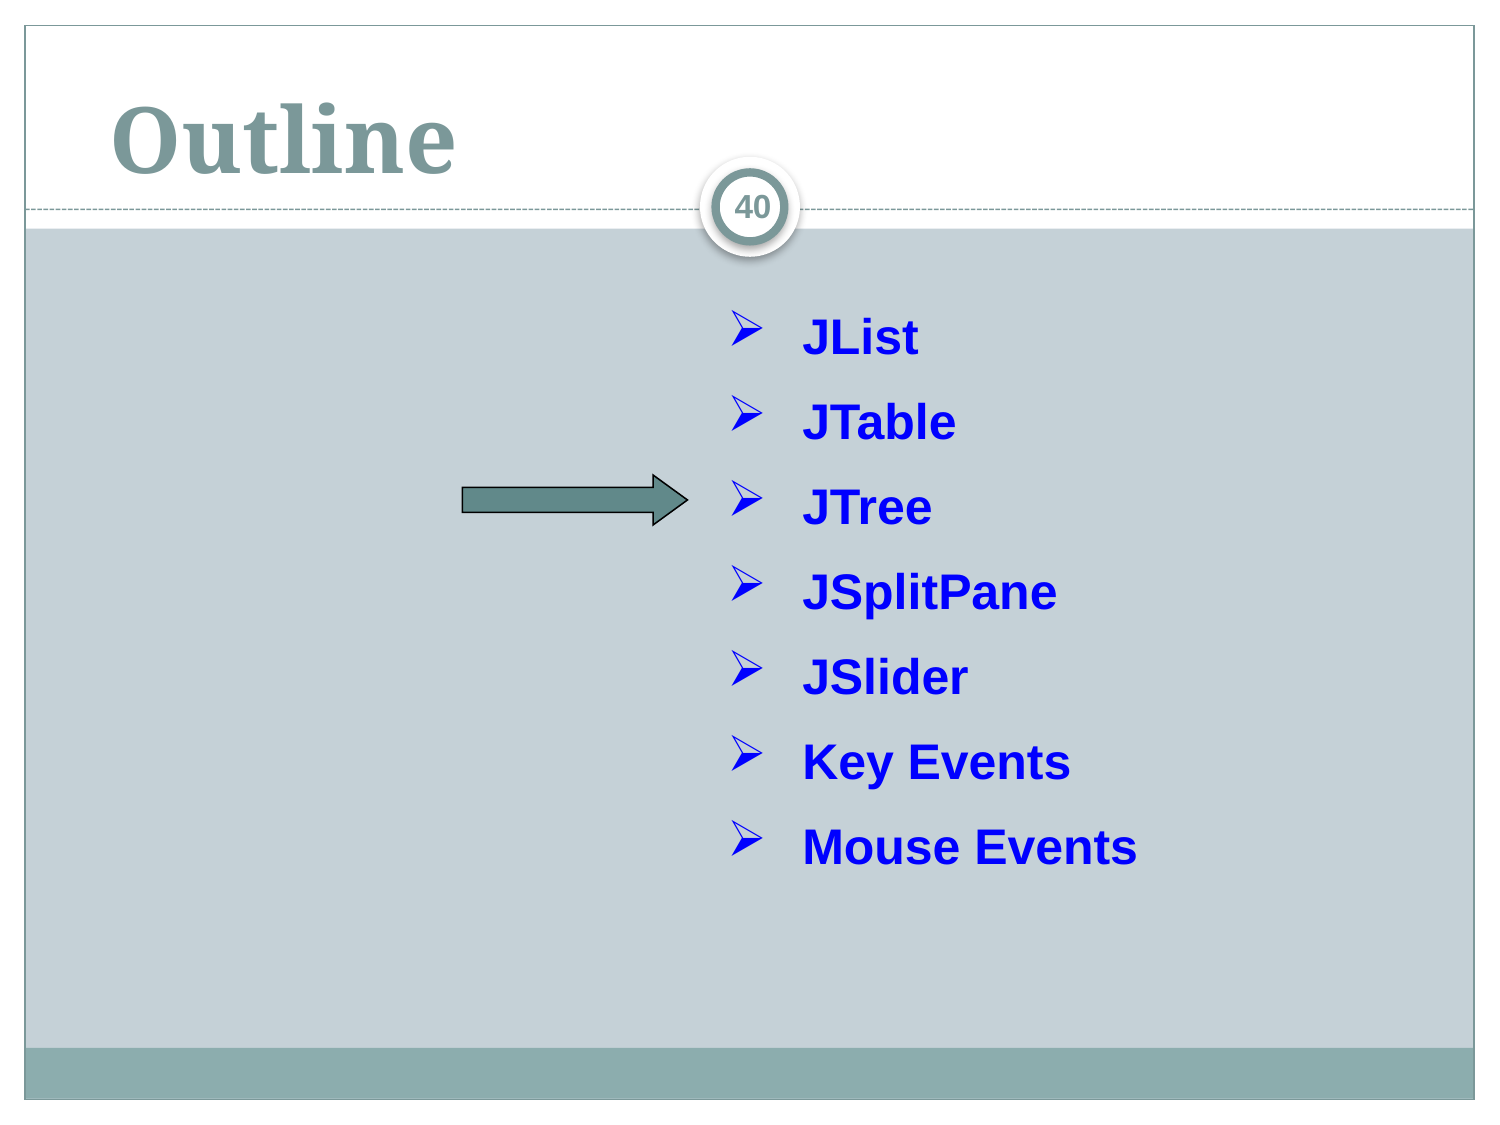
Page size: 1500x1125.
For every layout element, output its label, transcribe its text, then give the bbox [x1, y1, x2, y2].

text_box JList JTable JTree JSplitPane JSlider Key Events Mouse Events [712, 296, 1213, 882]
title Outline [94, 50, 1407, 200]
text_box [462, 474, 688, 526]
slide_number 40 [715, 200, 791, 241]
